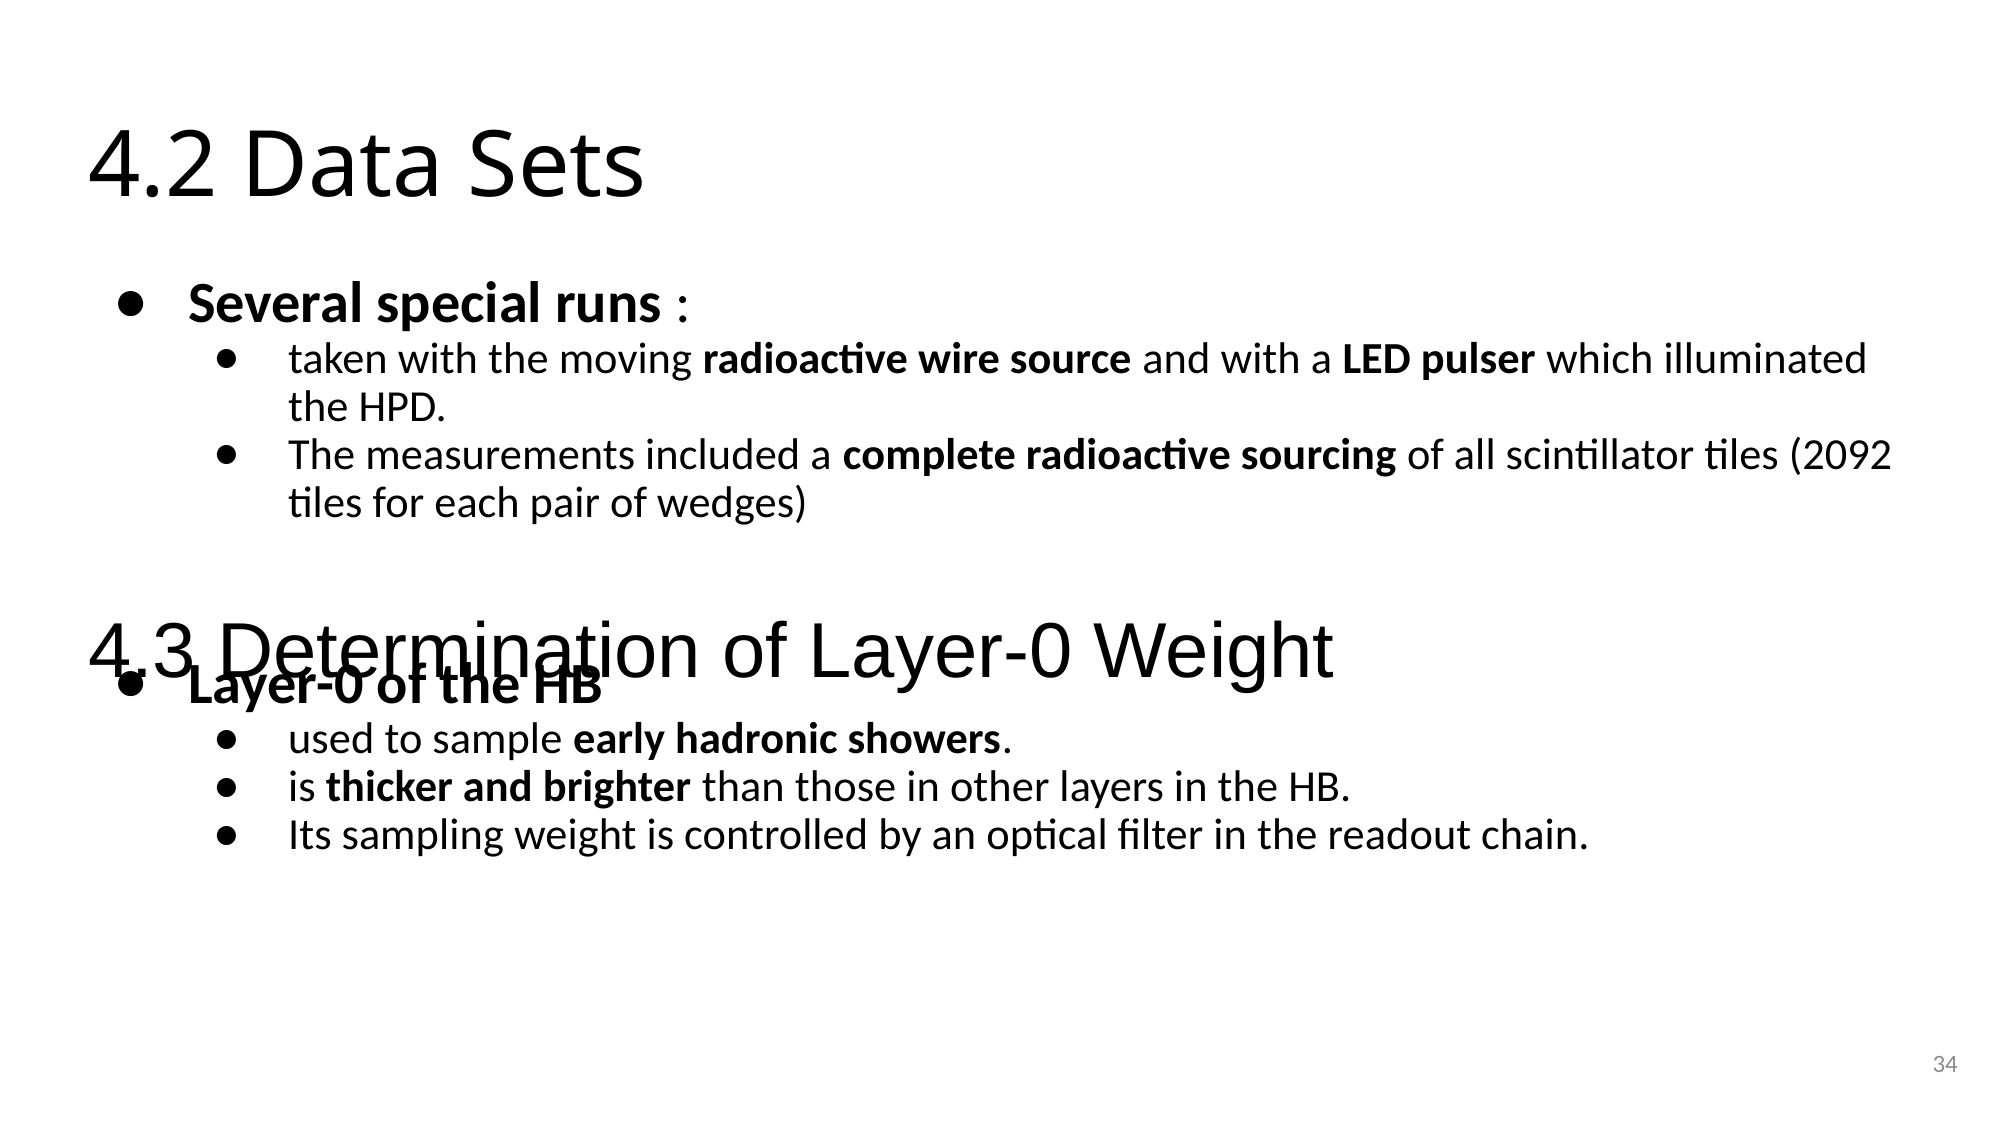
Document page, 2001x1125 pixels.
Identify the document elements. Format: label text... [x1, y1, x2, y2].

list Several special runs : taken with the moving radioactive wire source and with a LED pulser which illuminated the HPD. The measurements included a complete radioactive sourcing of all scintillator tiles (2092 tiles for each pair of wedges) Layer-0 of the HB used to sample early hadronic showers. is thicker and brighter than those in other layers in the HB. Its sampling weight is controlled by an optical filter in the readout chain. [68, 706, 1932, 1000]
title 4.2 Data Sets [68, 97, 1932, 223]
list Several special runs : taken with the moving radioactive wire source and with a LED pulser which illuminated the HPD. The measurements included a complete radioactive sourcing of all scintillator tiles (2092 tiles for each pair of wedges) Layer-0 of the HB used to sample early hadronic showers. is thicker and brighter than those in other layers in the HB. Its sampling weight is controlled by an optical filter in the readout chain. [68, 252, 1932, 579]
slide_number 34 [1853, 1019, 1974, 1106]
text_box 4.3 Determination of Layer-0 Weight [68, 579, 1932, 706]
